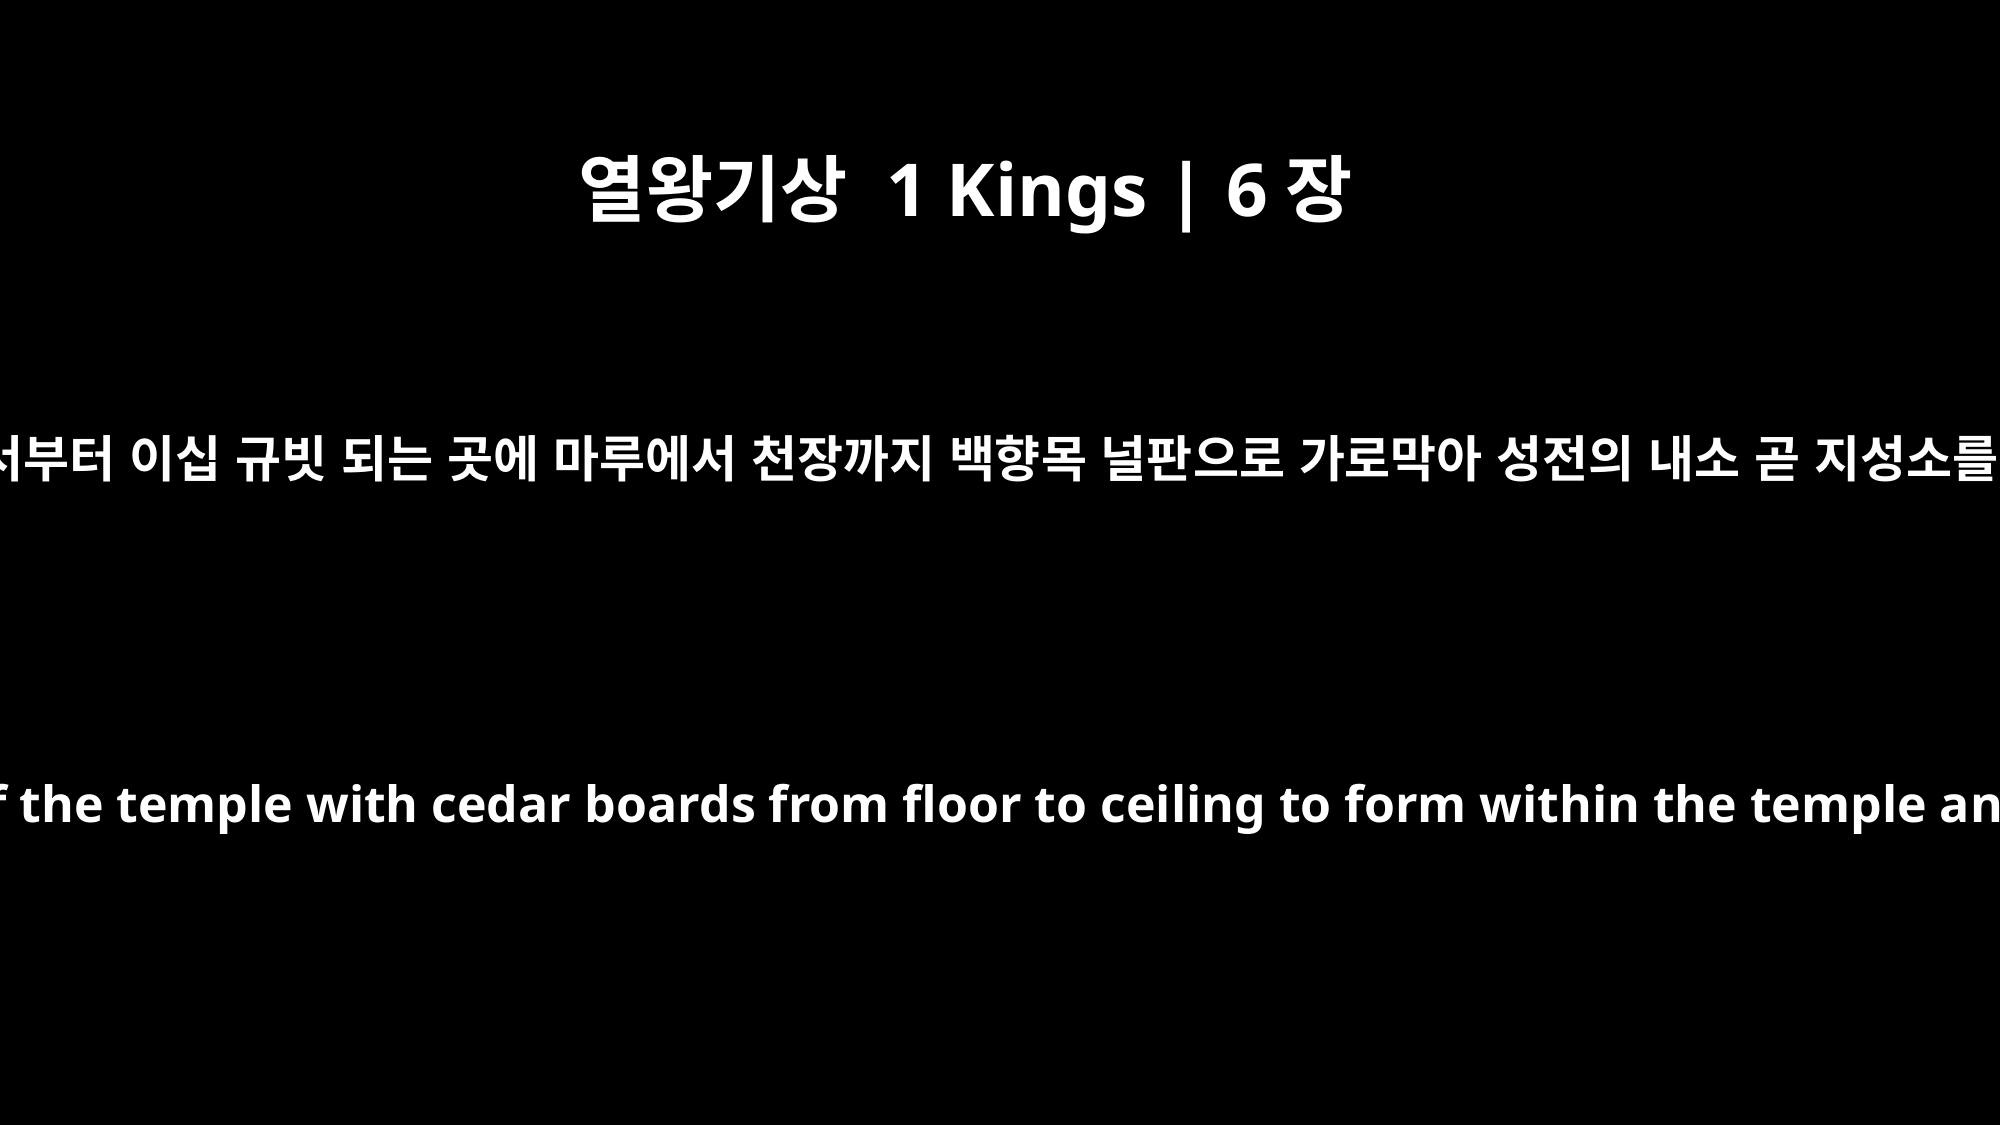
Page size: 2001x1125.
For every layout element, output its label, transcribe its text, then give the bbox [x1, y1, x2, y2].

text_box 16 또 성전 뒤쪽에서부터 이십 규빗 되는 곳에 마루에서 천장까지 백향목 널판으로 가로막아 성전의 내소 곧 지성소를 만들었으며 [0, 359, 2000, 495]
text_box He partitioned off twenty cubits at the rear of the temple with cedar boards from floor to ceiling to form within the temple an inner sanctuary, the Most Holy Place. [0, 764, 2000, 840]
text_box 열왕기상 1 Kings | 6장 [564, 136, 1368, 239]
